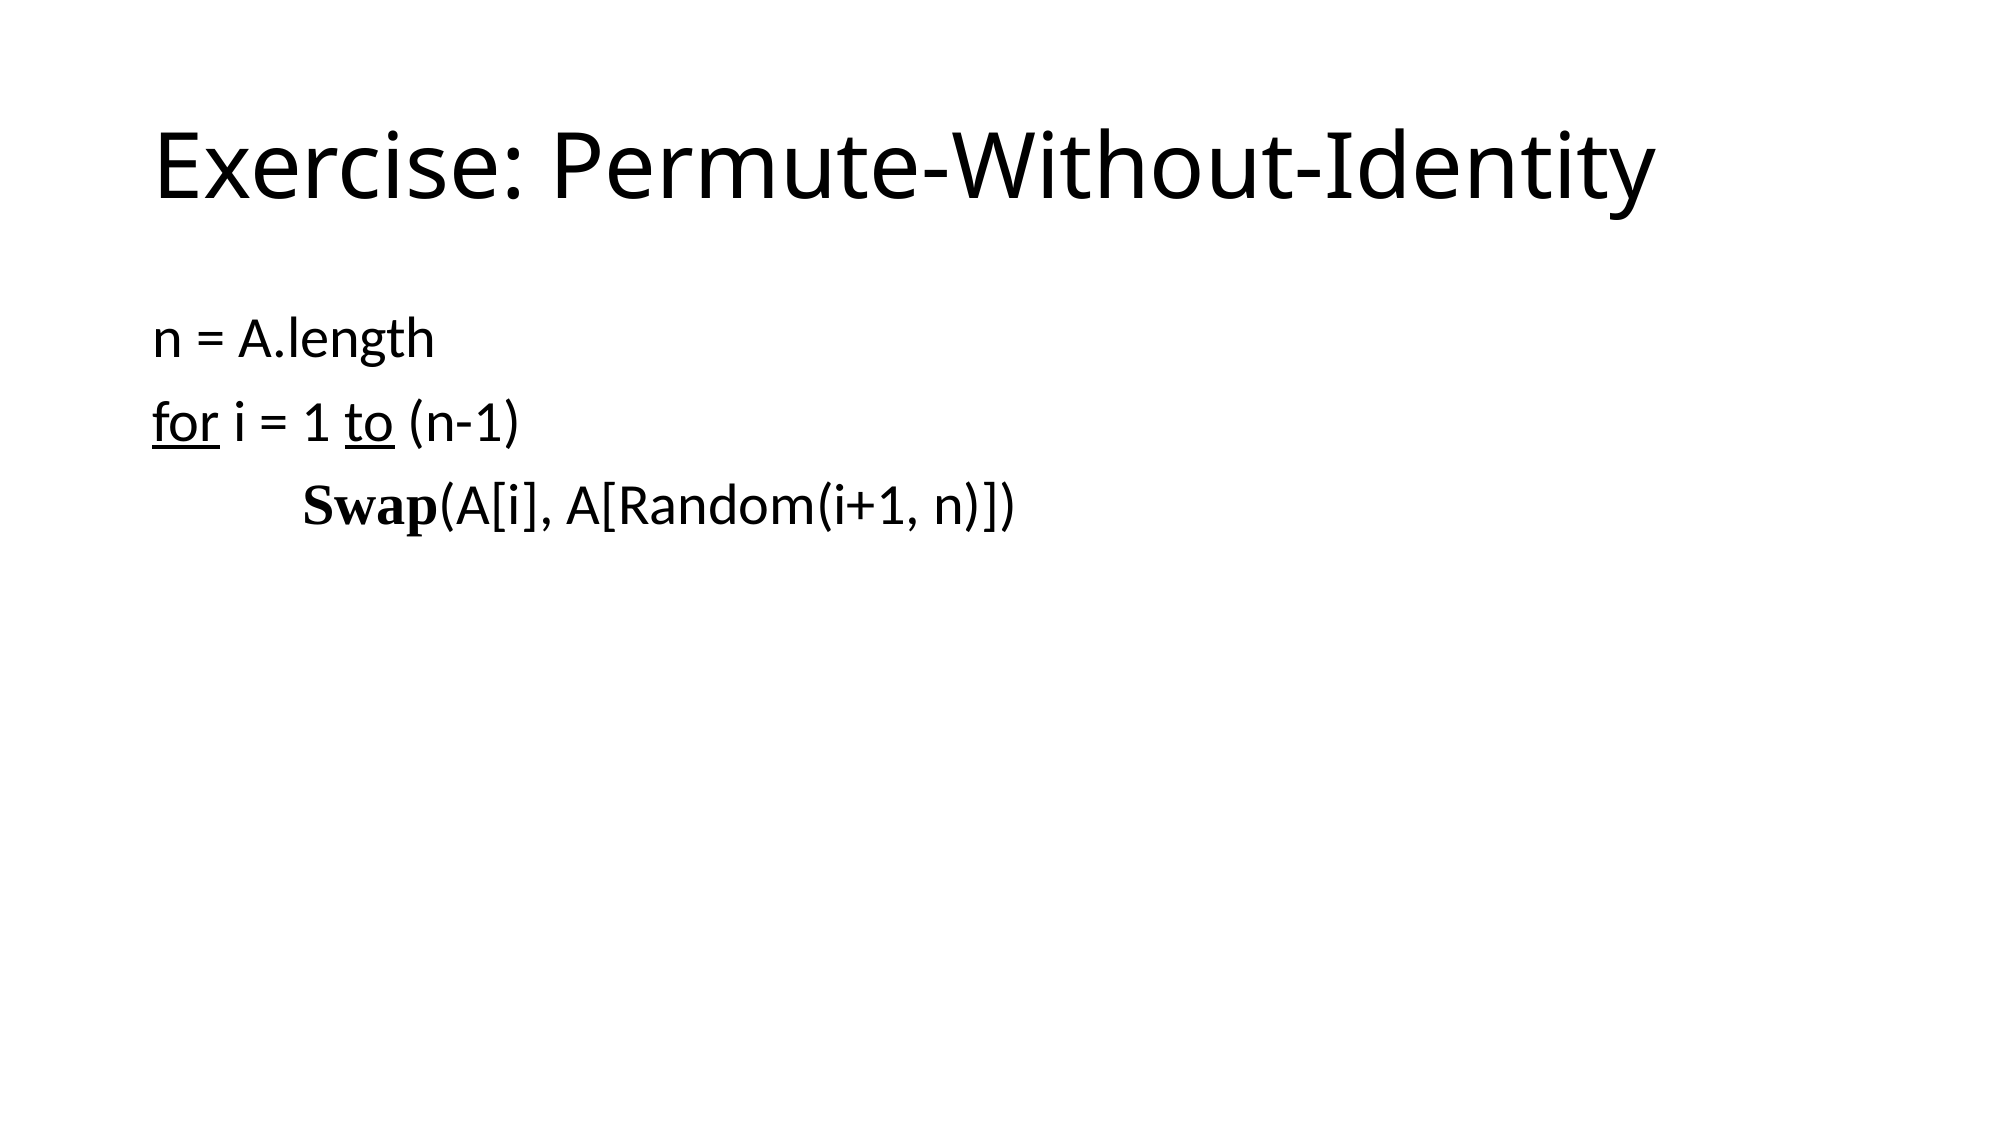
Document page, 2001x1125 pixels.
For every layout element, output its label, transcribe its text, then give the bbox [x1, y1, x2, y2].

title Exercise: Permute-Without-Identity [137, 59, 1863, 278]
list n = A.length for i = 1 to (n-1) Swap(A[i], A[Random(i+1, n)]) [137, 299, 1863, 1014]
